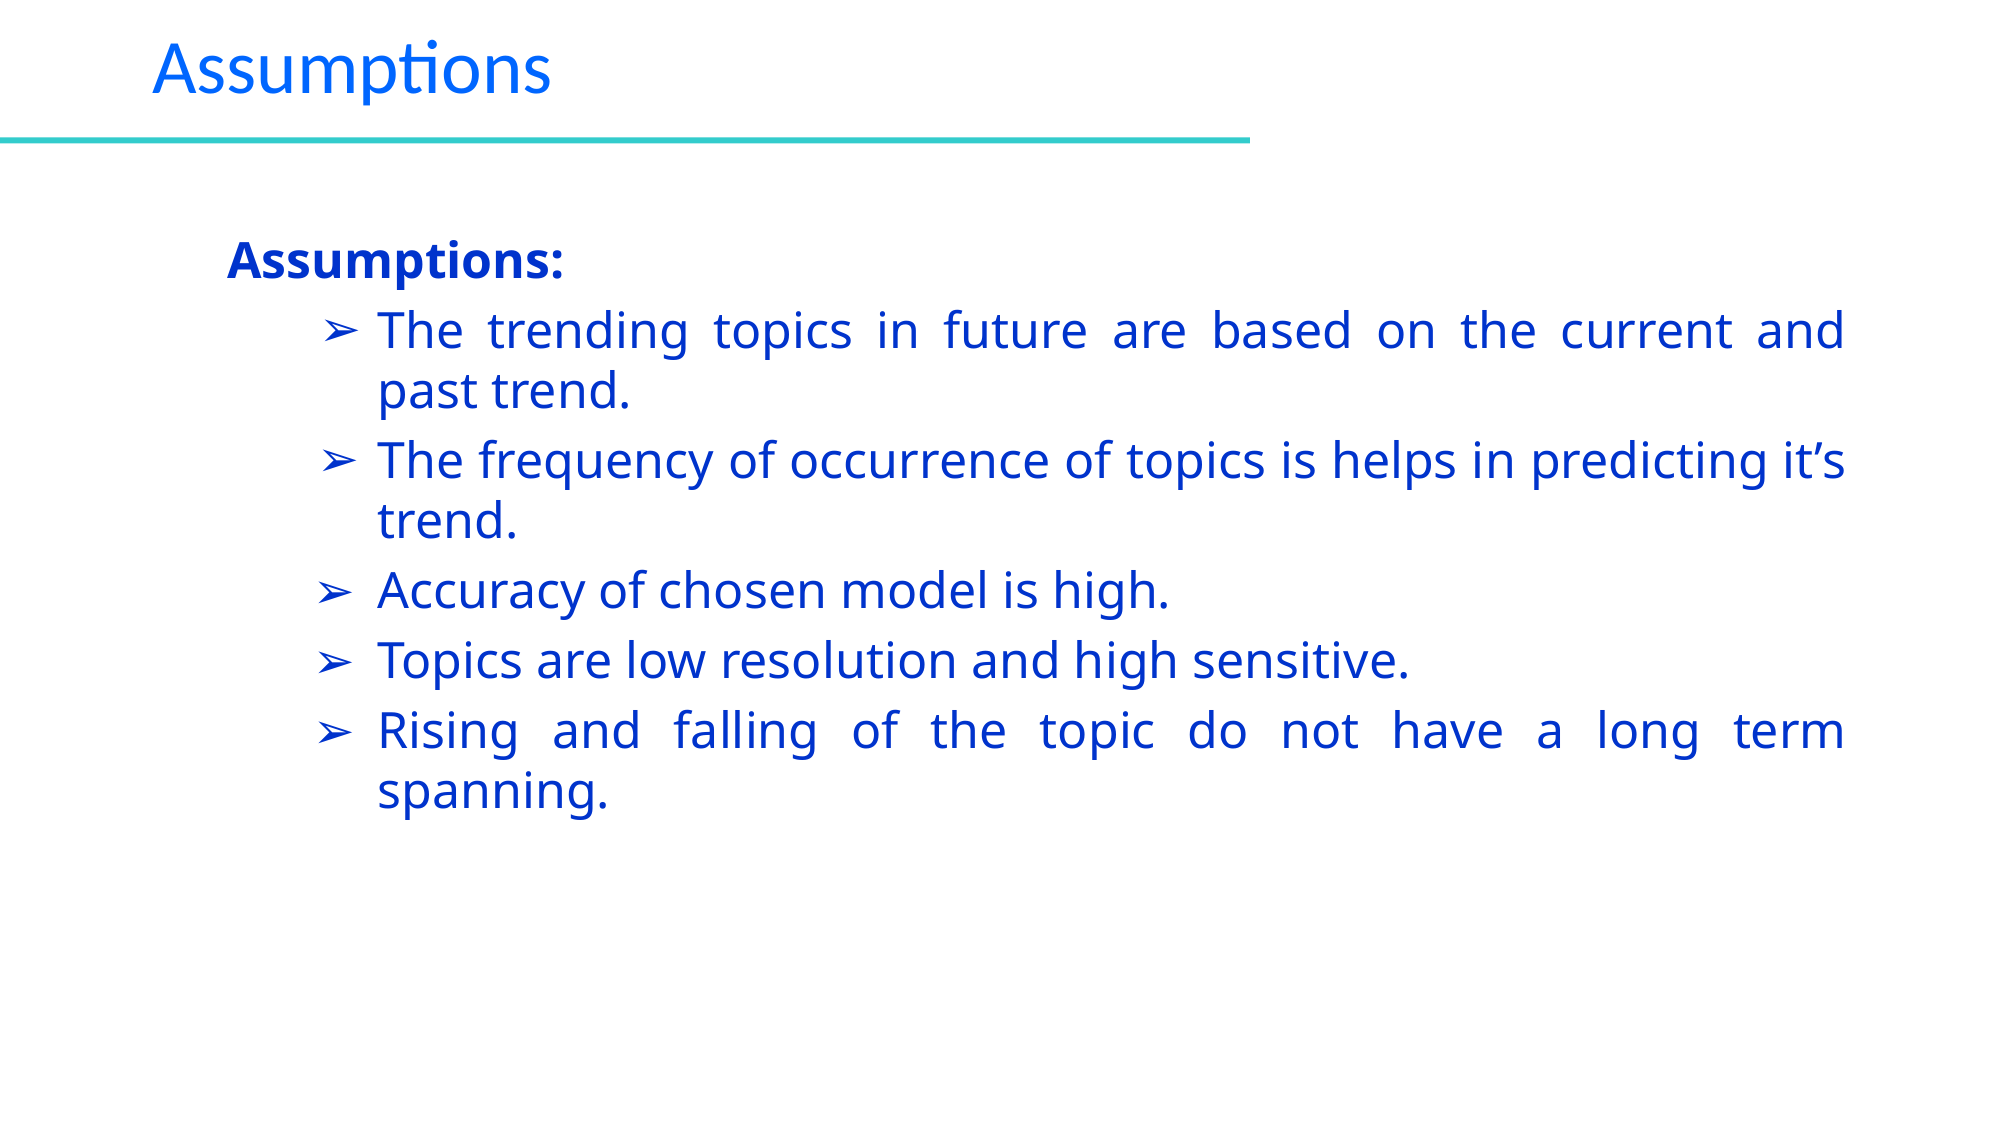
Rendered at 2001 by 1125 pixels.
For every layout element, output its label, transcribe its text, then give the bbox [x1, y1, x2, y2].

list Assumptions: The trending topics in future are based on the current and past trend. The frequency of occurrence of topics is helps in predicting it’s trend. Accuracy of chosen model is high. Topics are low resolution and high sensitive. Rising and falling of the topic do not have a long term spanning. [137, 212, 1863, 1014]
title Assumptions [137, 0, 1863, 138]
